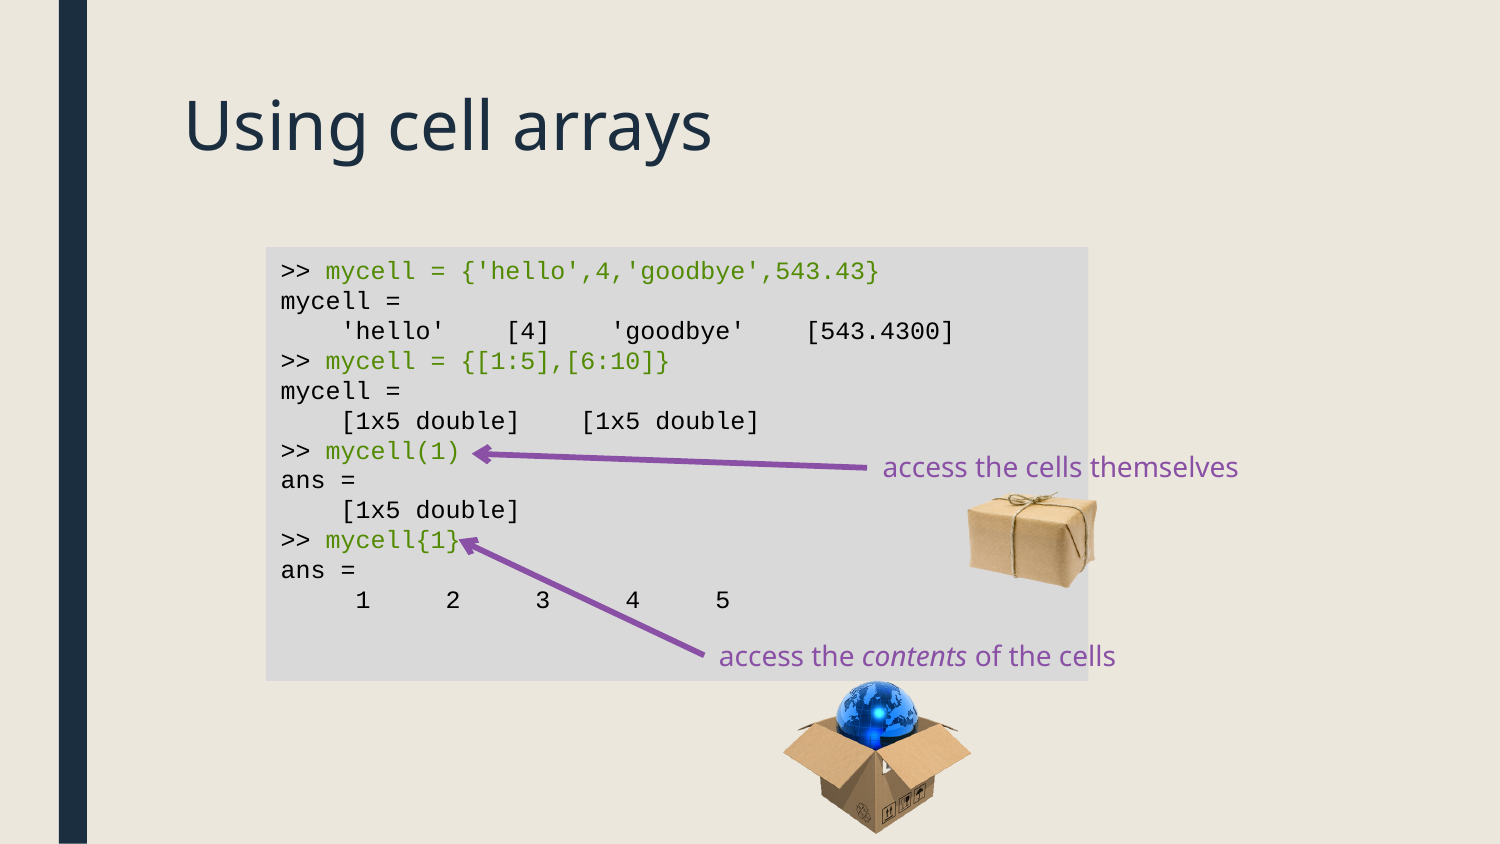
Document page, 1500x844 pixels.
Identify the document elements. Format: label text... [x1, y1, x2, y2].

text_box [458, 539, 1134, 844]
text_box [471, 442, 1265, 600]
title Using cell arrays [168, 84, 1351, 268]
text_box >> mycell = {'hello',4,'goodbye',543.43} mycell = 'hello' [4] 'goodbye' [543.4300] >> mycell = {[1:5],[6:10]} mycell = [1x5 double] [1x5 double] >> mycell(1) ans = [1x5 double] >> mycell{1} ans = 1 2 3 4 5 [265, 247, 1089, 681]
